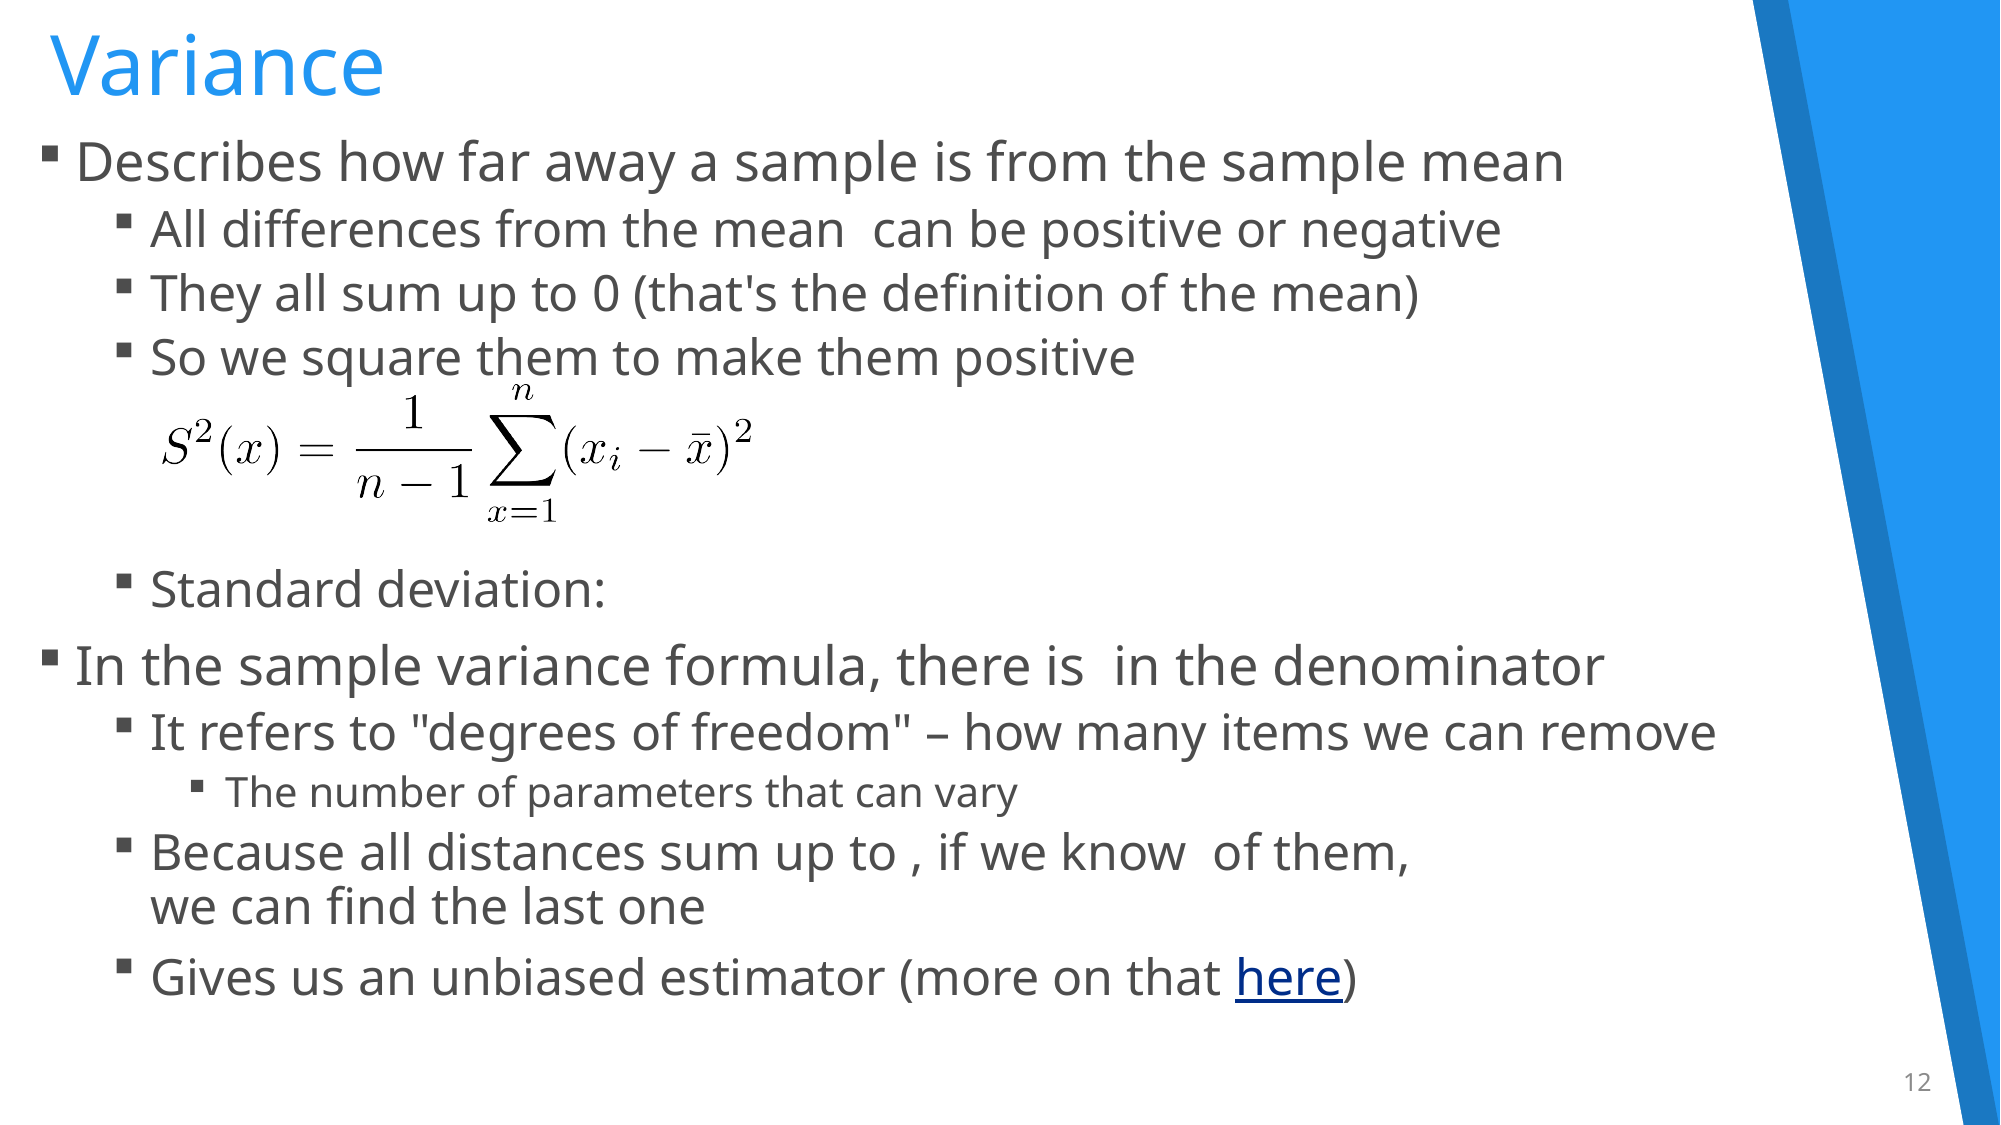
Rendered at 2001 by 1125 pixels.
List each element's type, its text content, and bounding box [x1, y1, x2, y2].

title Variance [35, 0, 1959, 137]
slide_number 12 [1877, 1053, 1947, 1114]
picture [162, 384, 751, 522]
